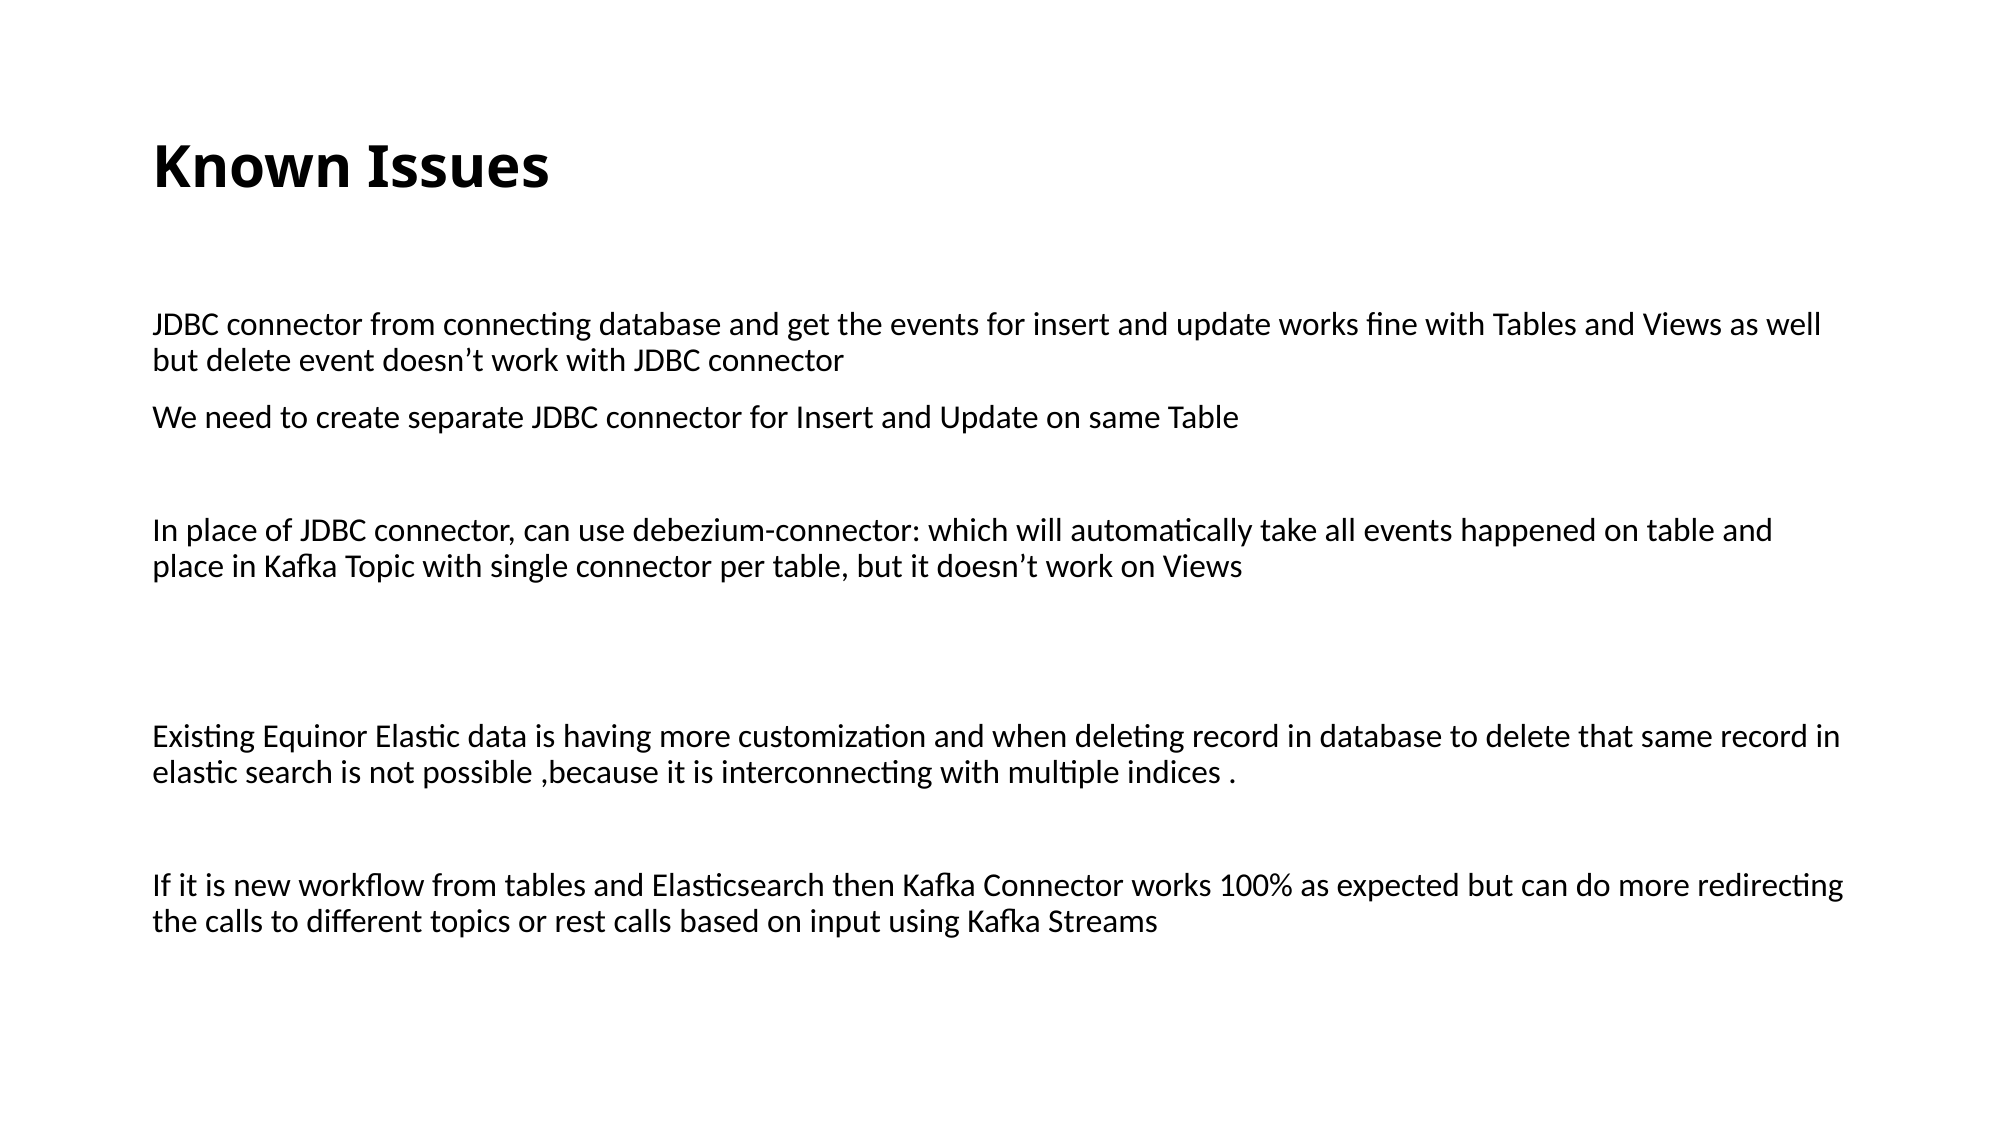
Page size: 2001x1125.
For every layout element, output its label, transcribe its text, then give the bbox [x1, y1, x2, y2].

title Known Issues [137, 59, 1863, 278]
list JDBC connector from connecting database and get the events for insert and update works fine with Tables and Views as well but delete event doesn’t work with JDBC connector We need to create separate JDBC connector for Insert and Update on same Table In place of JDBC connector, can use debezium-connector: which will automatically take all events happened on table and place in Kafka Topic with single connector per table, but it doesn’t work on Views Existing Equinor Elastic data is having more customization and when deleting record in database to delete that same record in elastic search is not possible ,because it is interconnecting with multiple indices . If it is new workflow from tables and Elasticsearch then Kafka Connector works 100% as expected but can do more redirecting the calls to different topics or rest calls based on input using Kafka Streams [137, 299, 1863, 1014]
